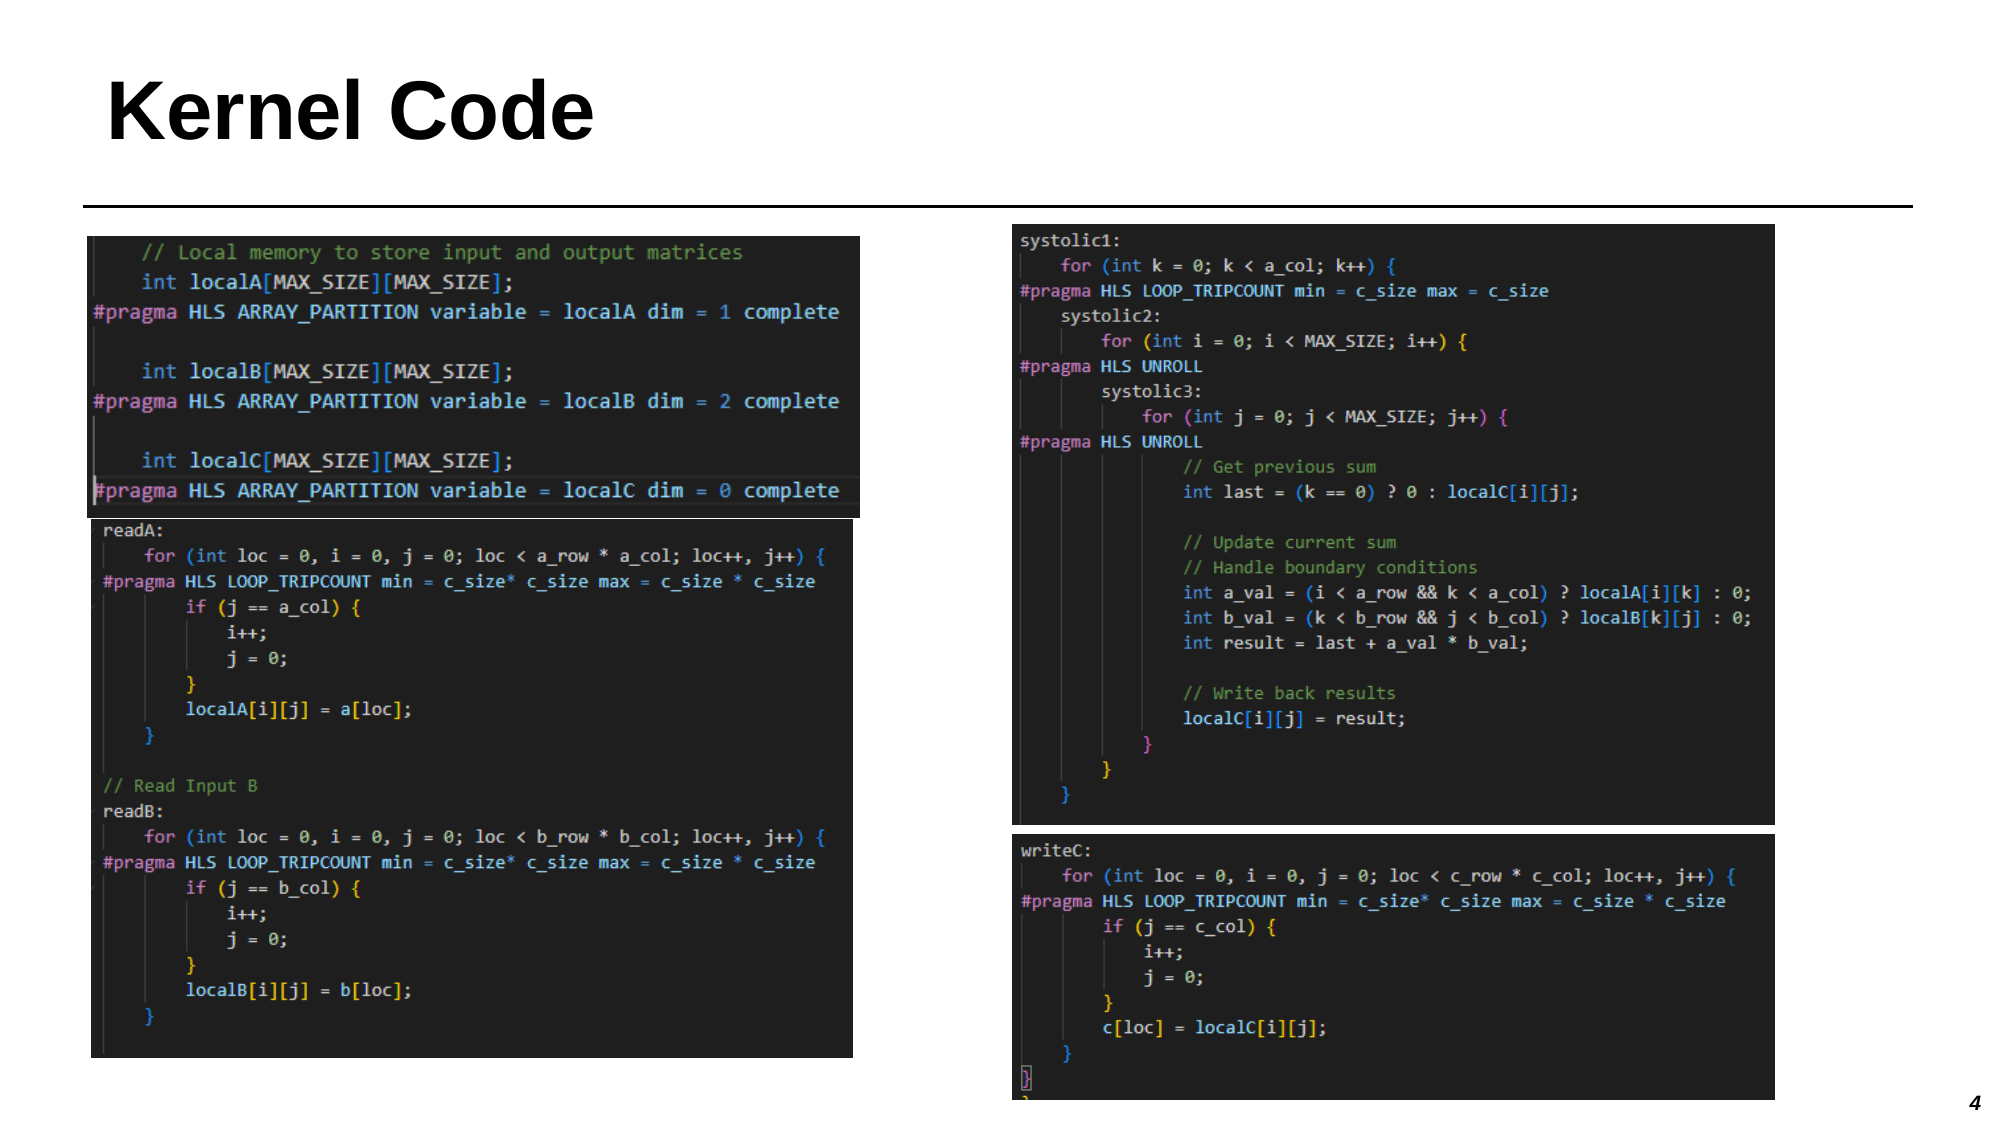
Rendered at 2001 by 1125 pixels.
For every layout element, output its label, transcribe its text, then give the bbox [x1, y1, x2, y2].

picture [87, 236, 860, 518]
picture [1012, 834, 1775, 1100]
picture [91, 519, 853, 1058]
picture [1012, 224, 1775, 825]
title Kernel Code [91, 30, 1817, 196]
